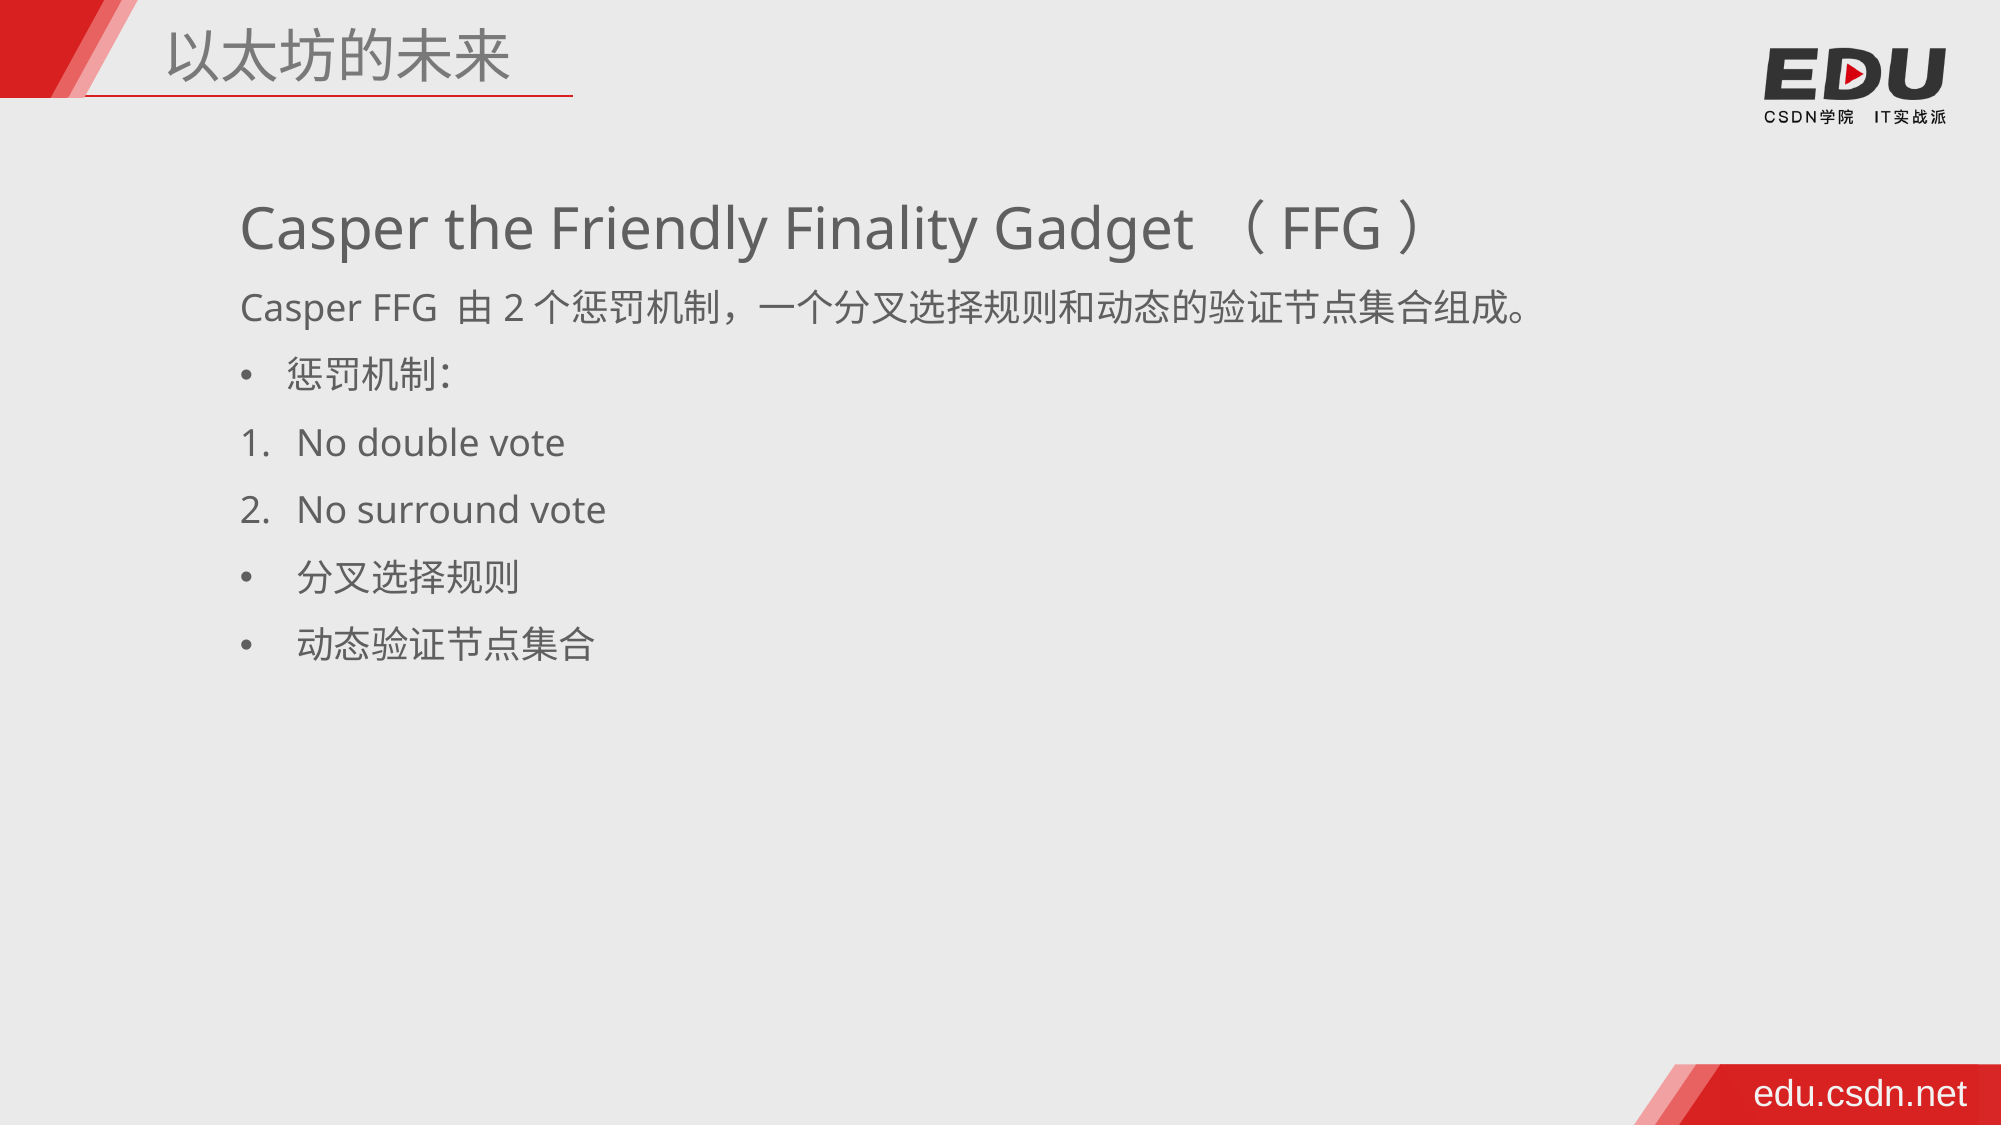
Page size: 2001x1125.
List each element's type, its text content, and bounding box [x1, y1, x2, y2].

text_box Casper the Friendly Finality Gadget（FFG） Casper FFG 由2个惩罚机制，一个分叉选择规则和动态的验证节点集合组成。 惩罚机制： No double vote No surround vote 分叉选择规则 动态验证节点集合 [232, 149, 1721, 674]
picture [1761, 42, 1948, 128]
text_box 以太坊的未来 [154, 19, 618, 118]
